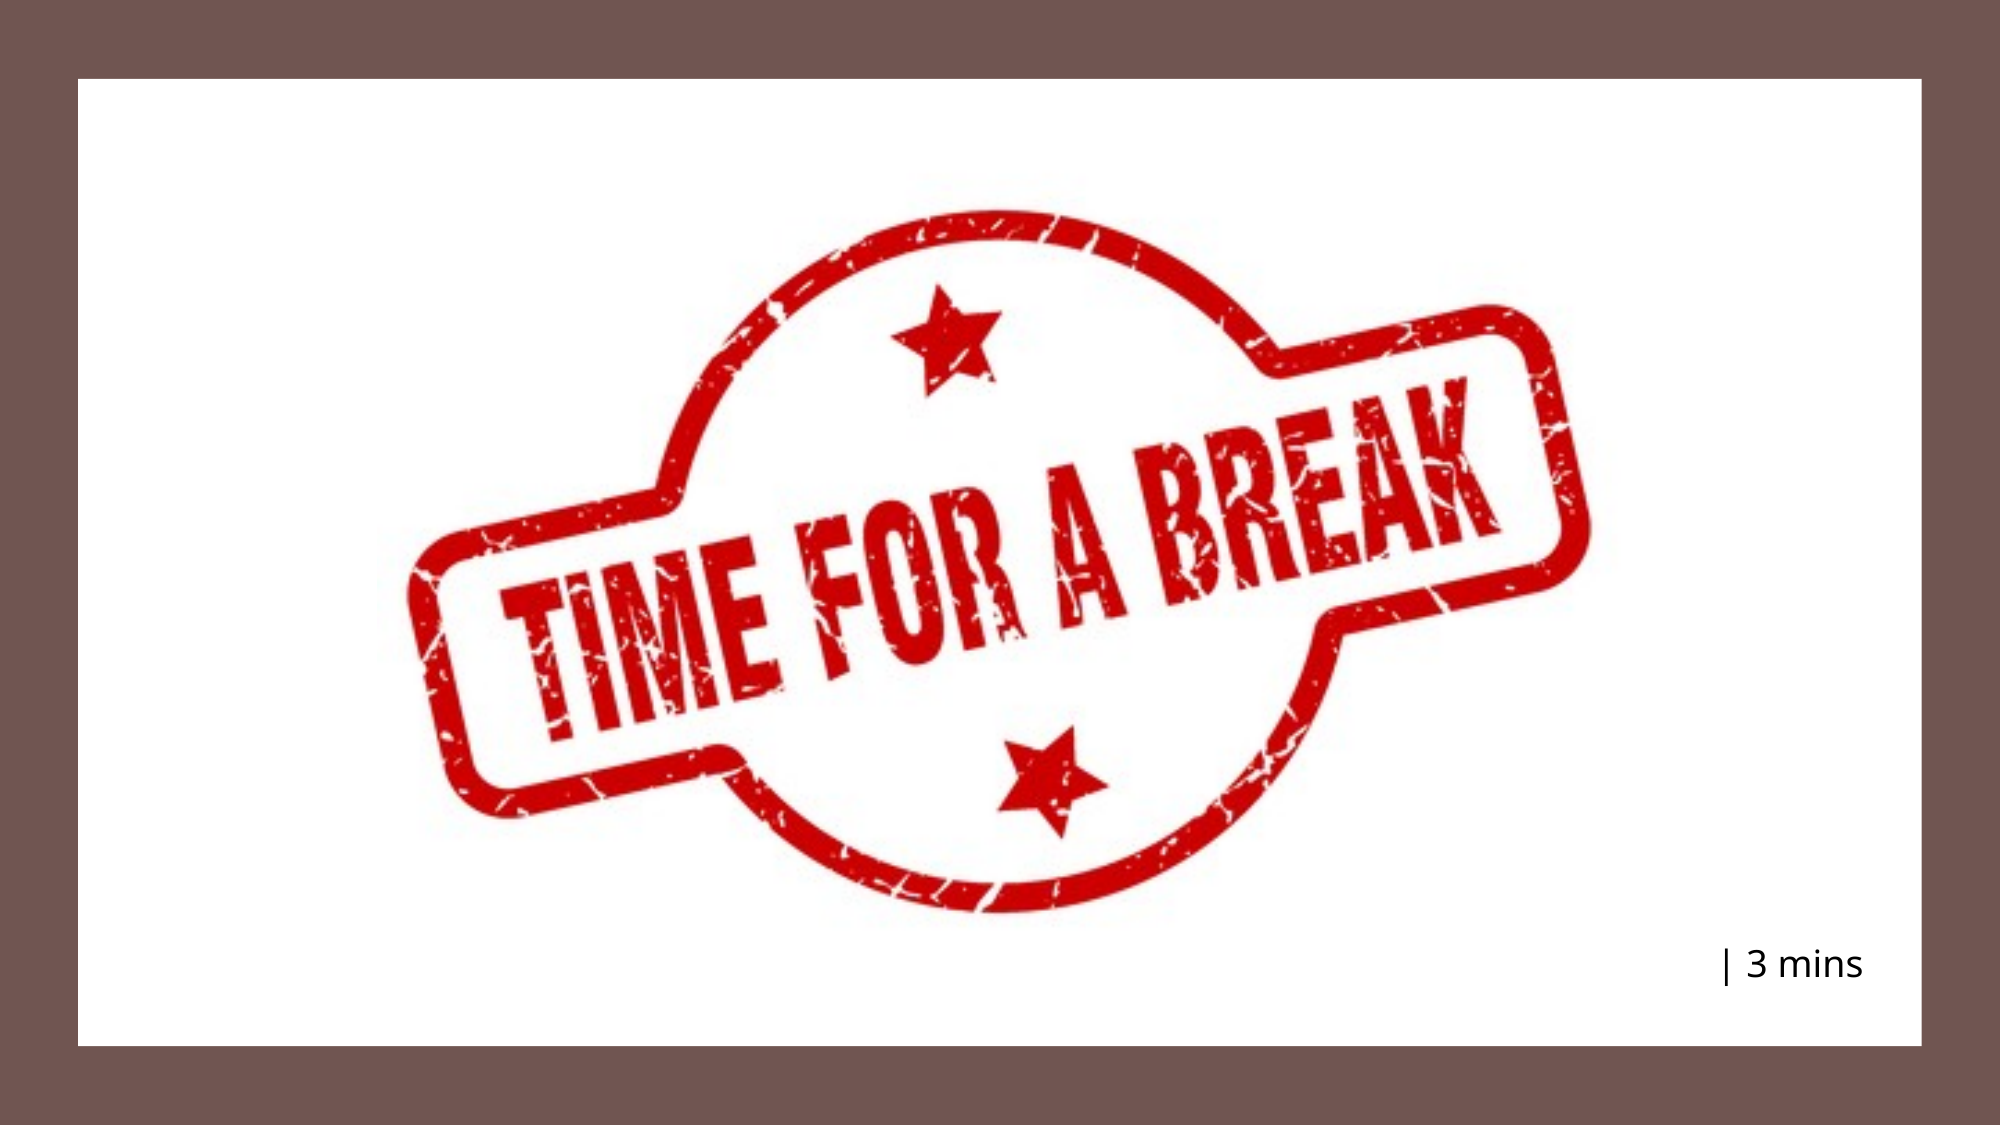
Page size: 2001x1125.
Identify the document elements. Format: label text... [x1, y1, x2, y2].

text_box | 3 mins [1701, 933, 1879, 993]
picture [377, 131, 1623, 994]
text_box [75, 76, 1925, 1049]
text_box [0, 0, 2000, 1125]
